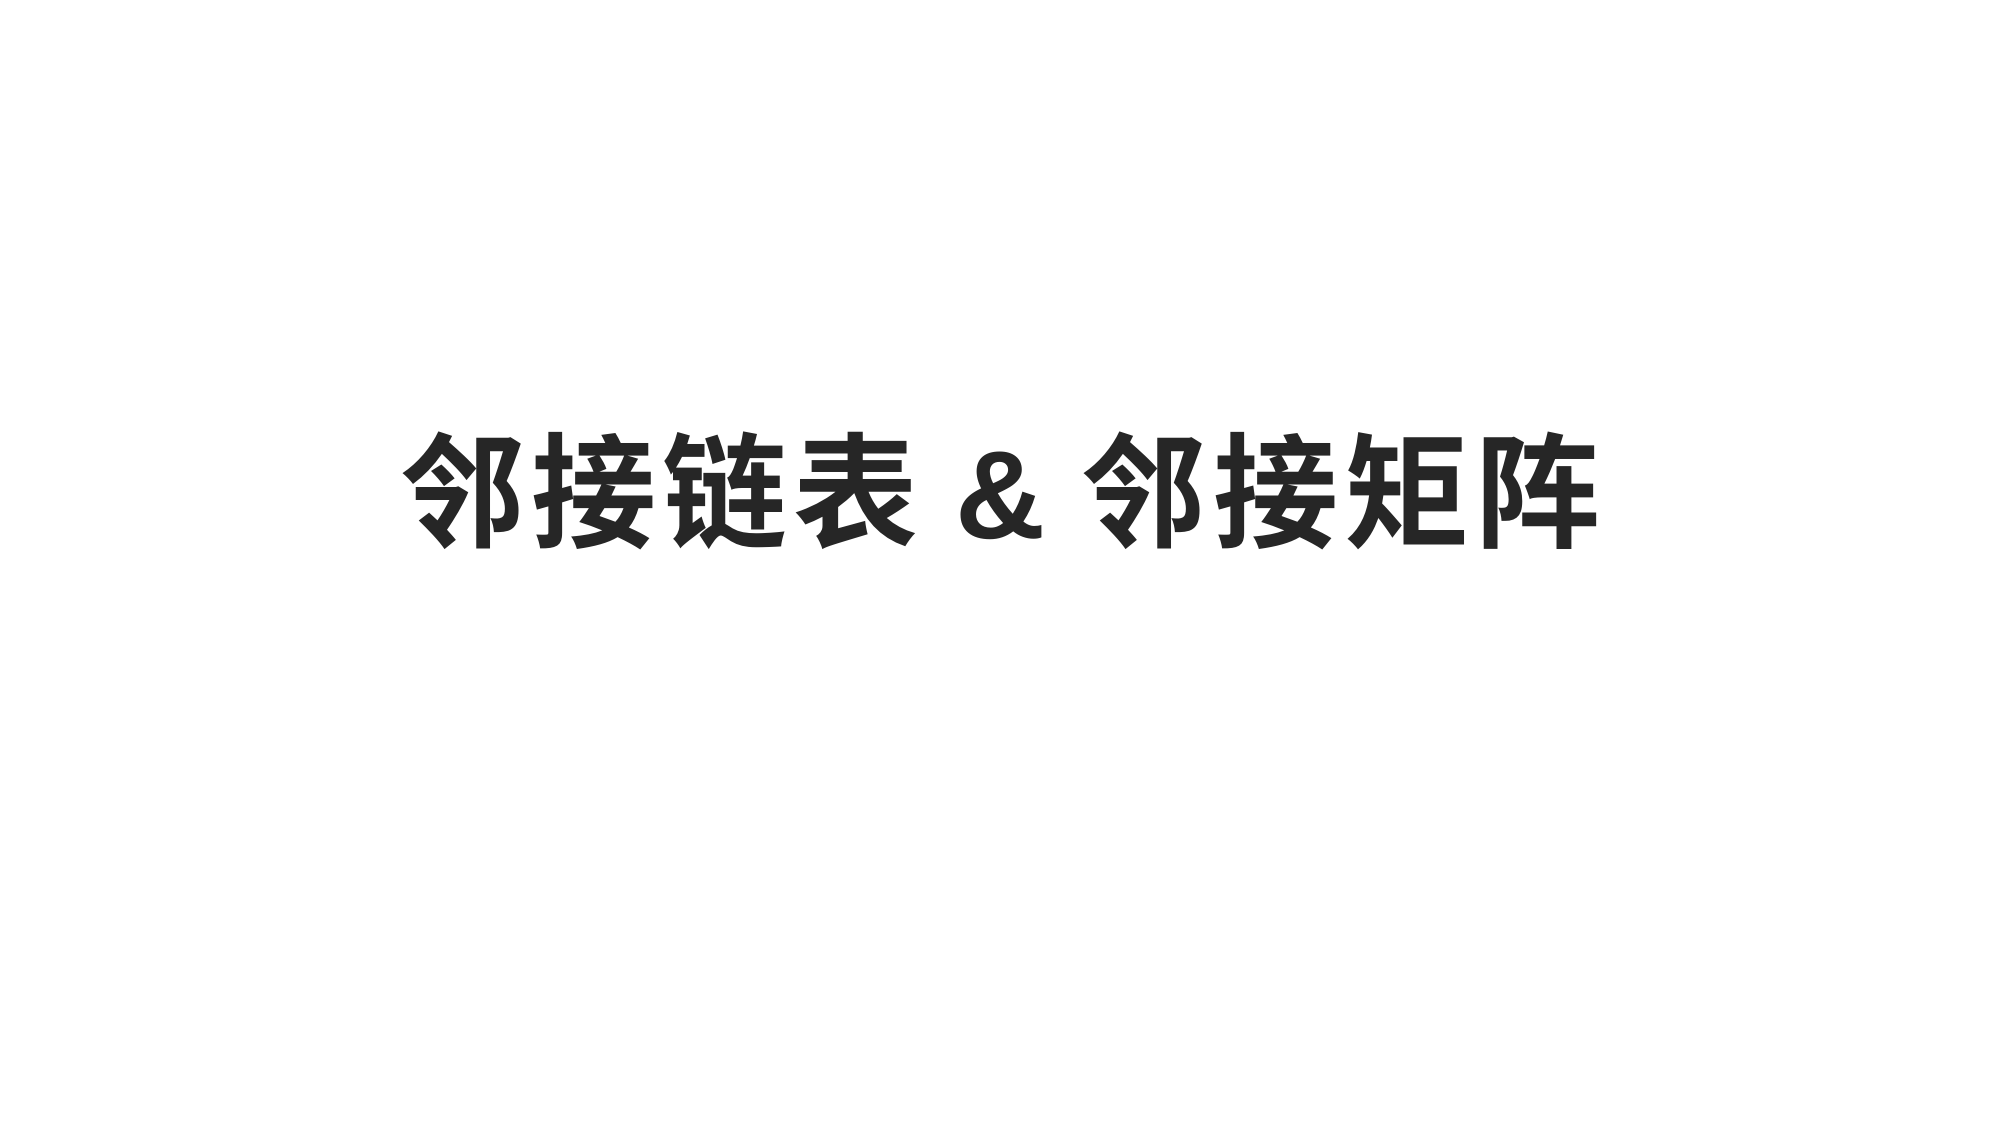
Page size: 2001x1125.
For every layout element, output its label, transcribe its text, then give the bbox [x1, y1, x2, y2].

title 邻接链表&邻接矩阵 [196, 149, 1805, 572]
